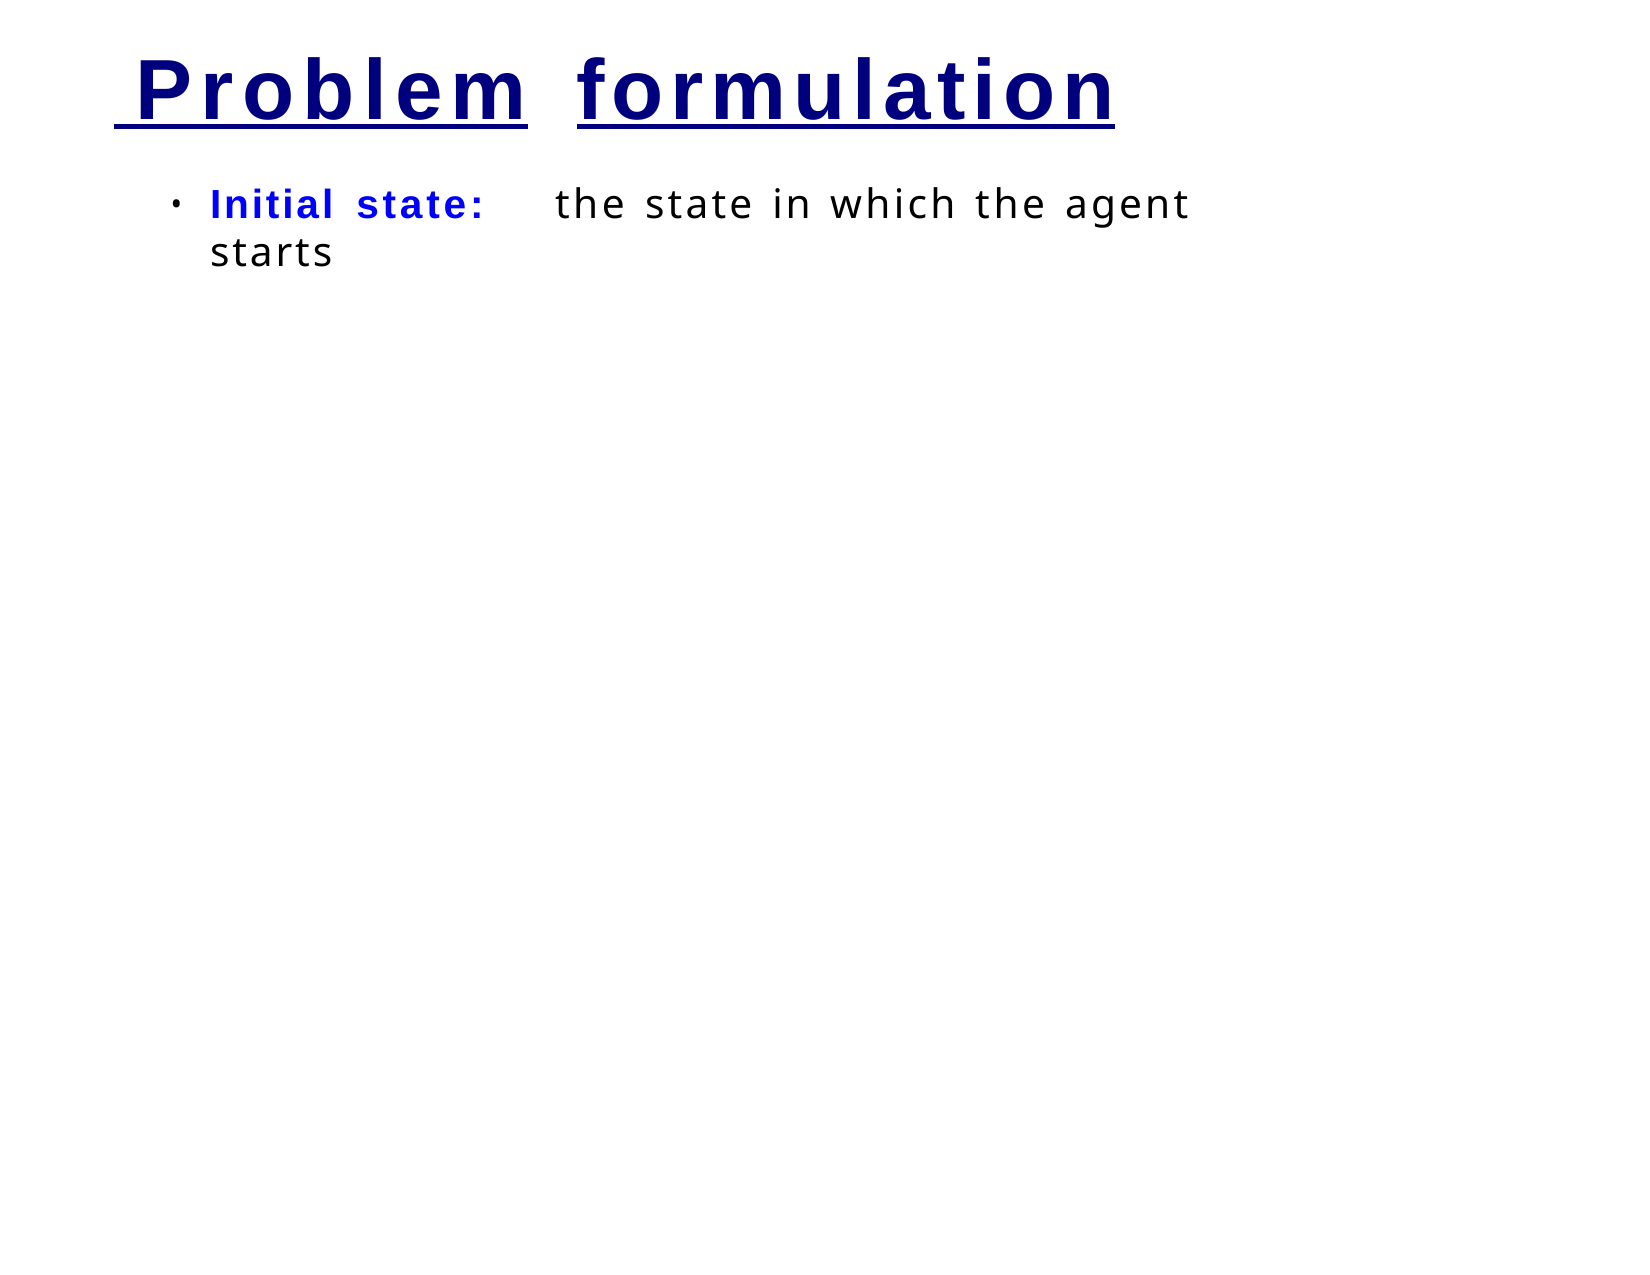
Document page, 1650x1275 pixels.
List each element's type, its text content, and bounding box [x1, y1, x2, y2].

text_box Initial state: the state in which the agent starts [165, 174, 1248, 275]
title Problem formulation [112, 31, 1538, 248]
